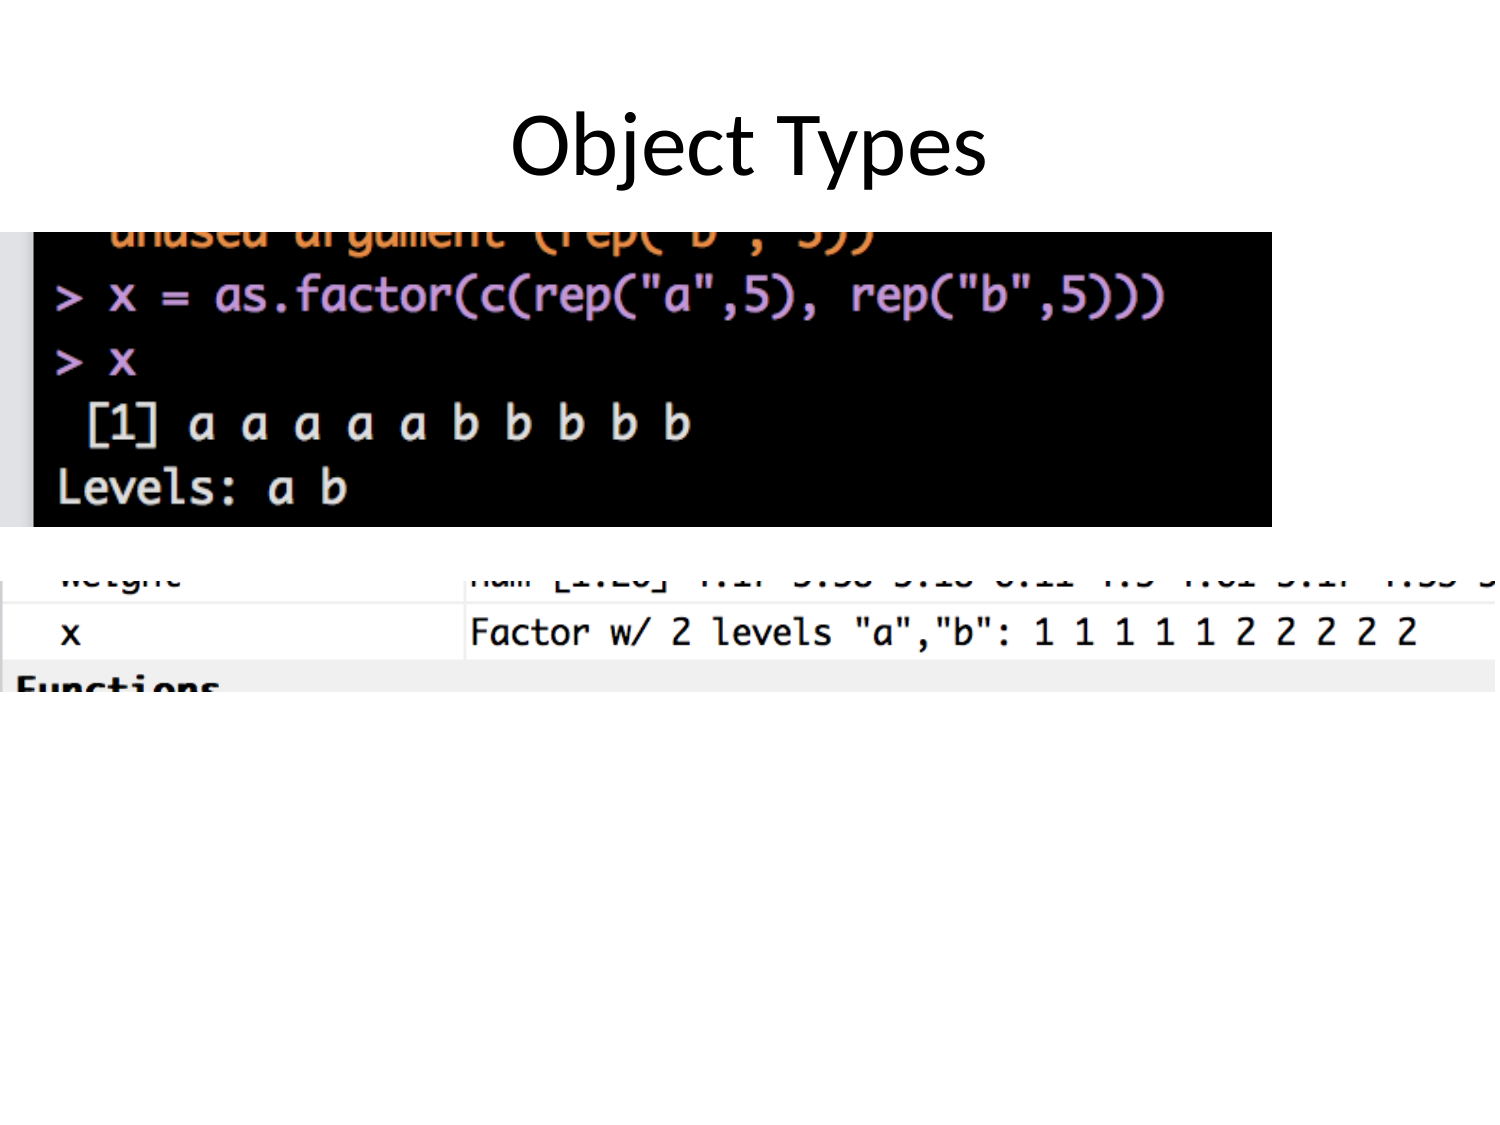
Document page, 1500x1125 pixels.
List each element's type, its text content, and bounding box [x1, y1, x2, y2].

title Object Types [75, 45, 1425, 233]
picture [0, 232, 1273, 528]
picture [0, 581, 1495, 692]
